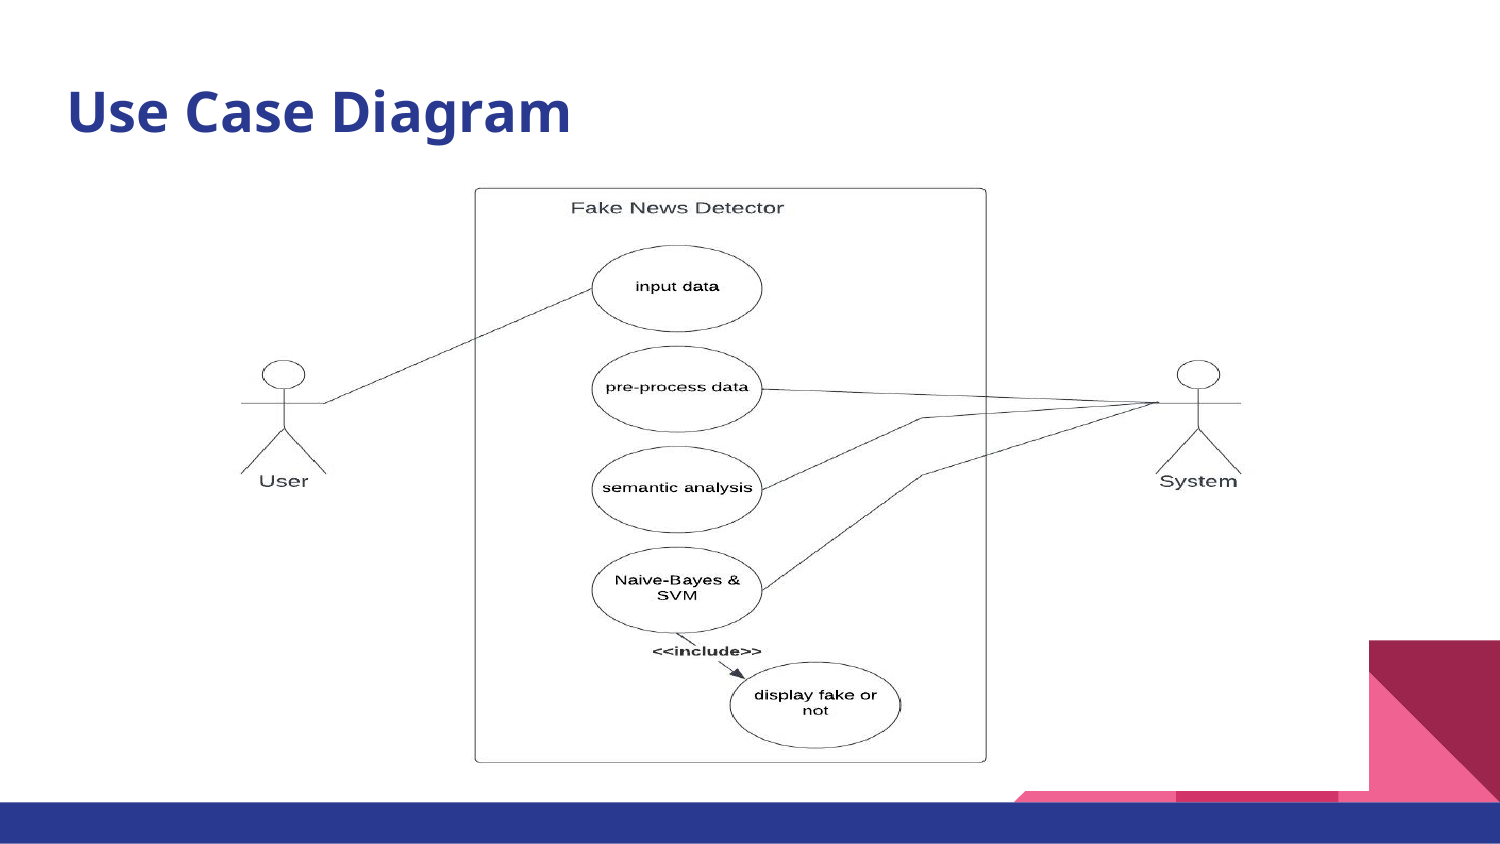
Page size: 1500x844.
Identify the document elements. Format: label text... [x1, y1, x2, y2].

title Use Case Diagram [51, 61, 1449, 125]
picture [113, 159, 1370, 791]
